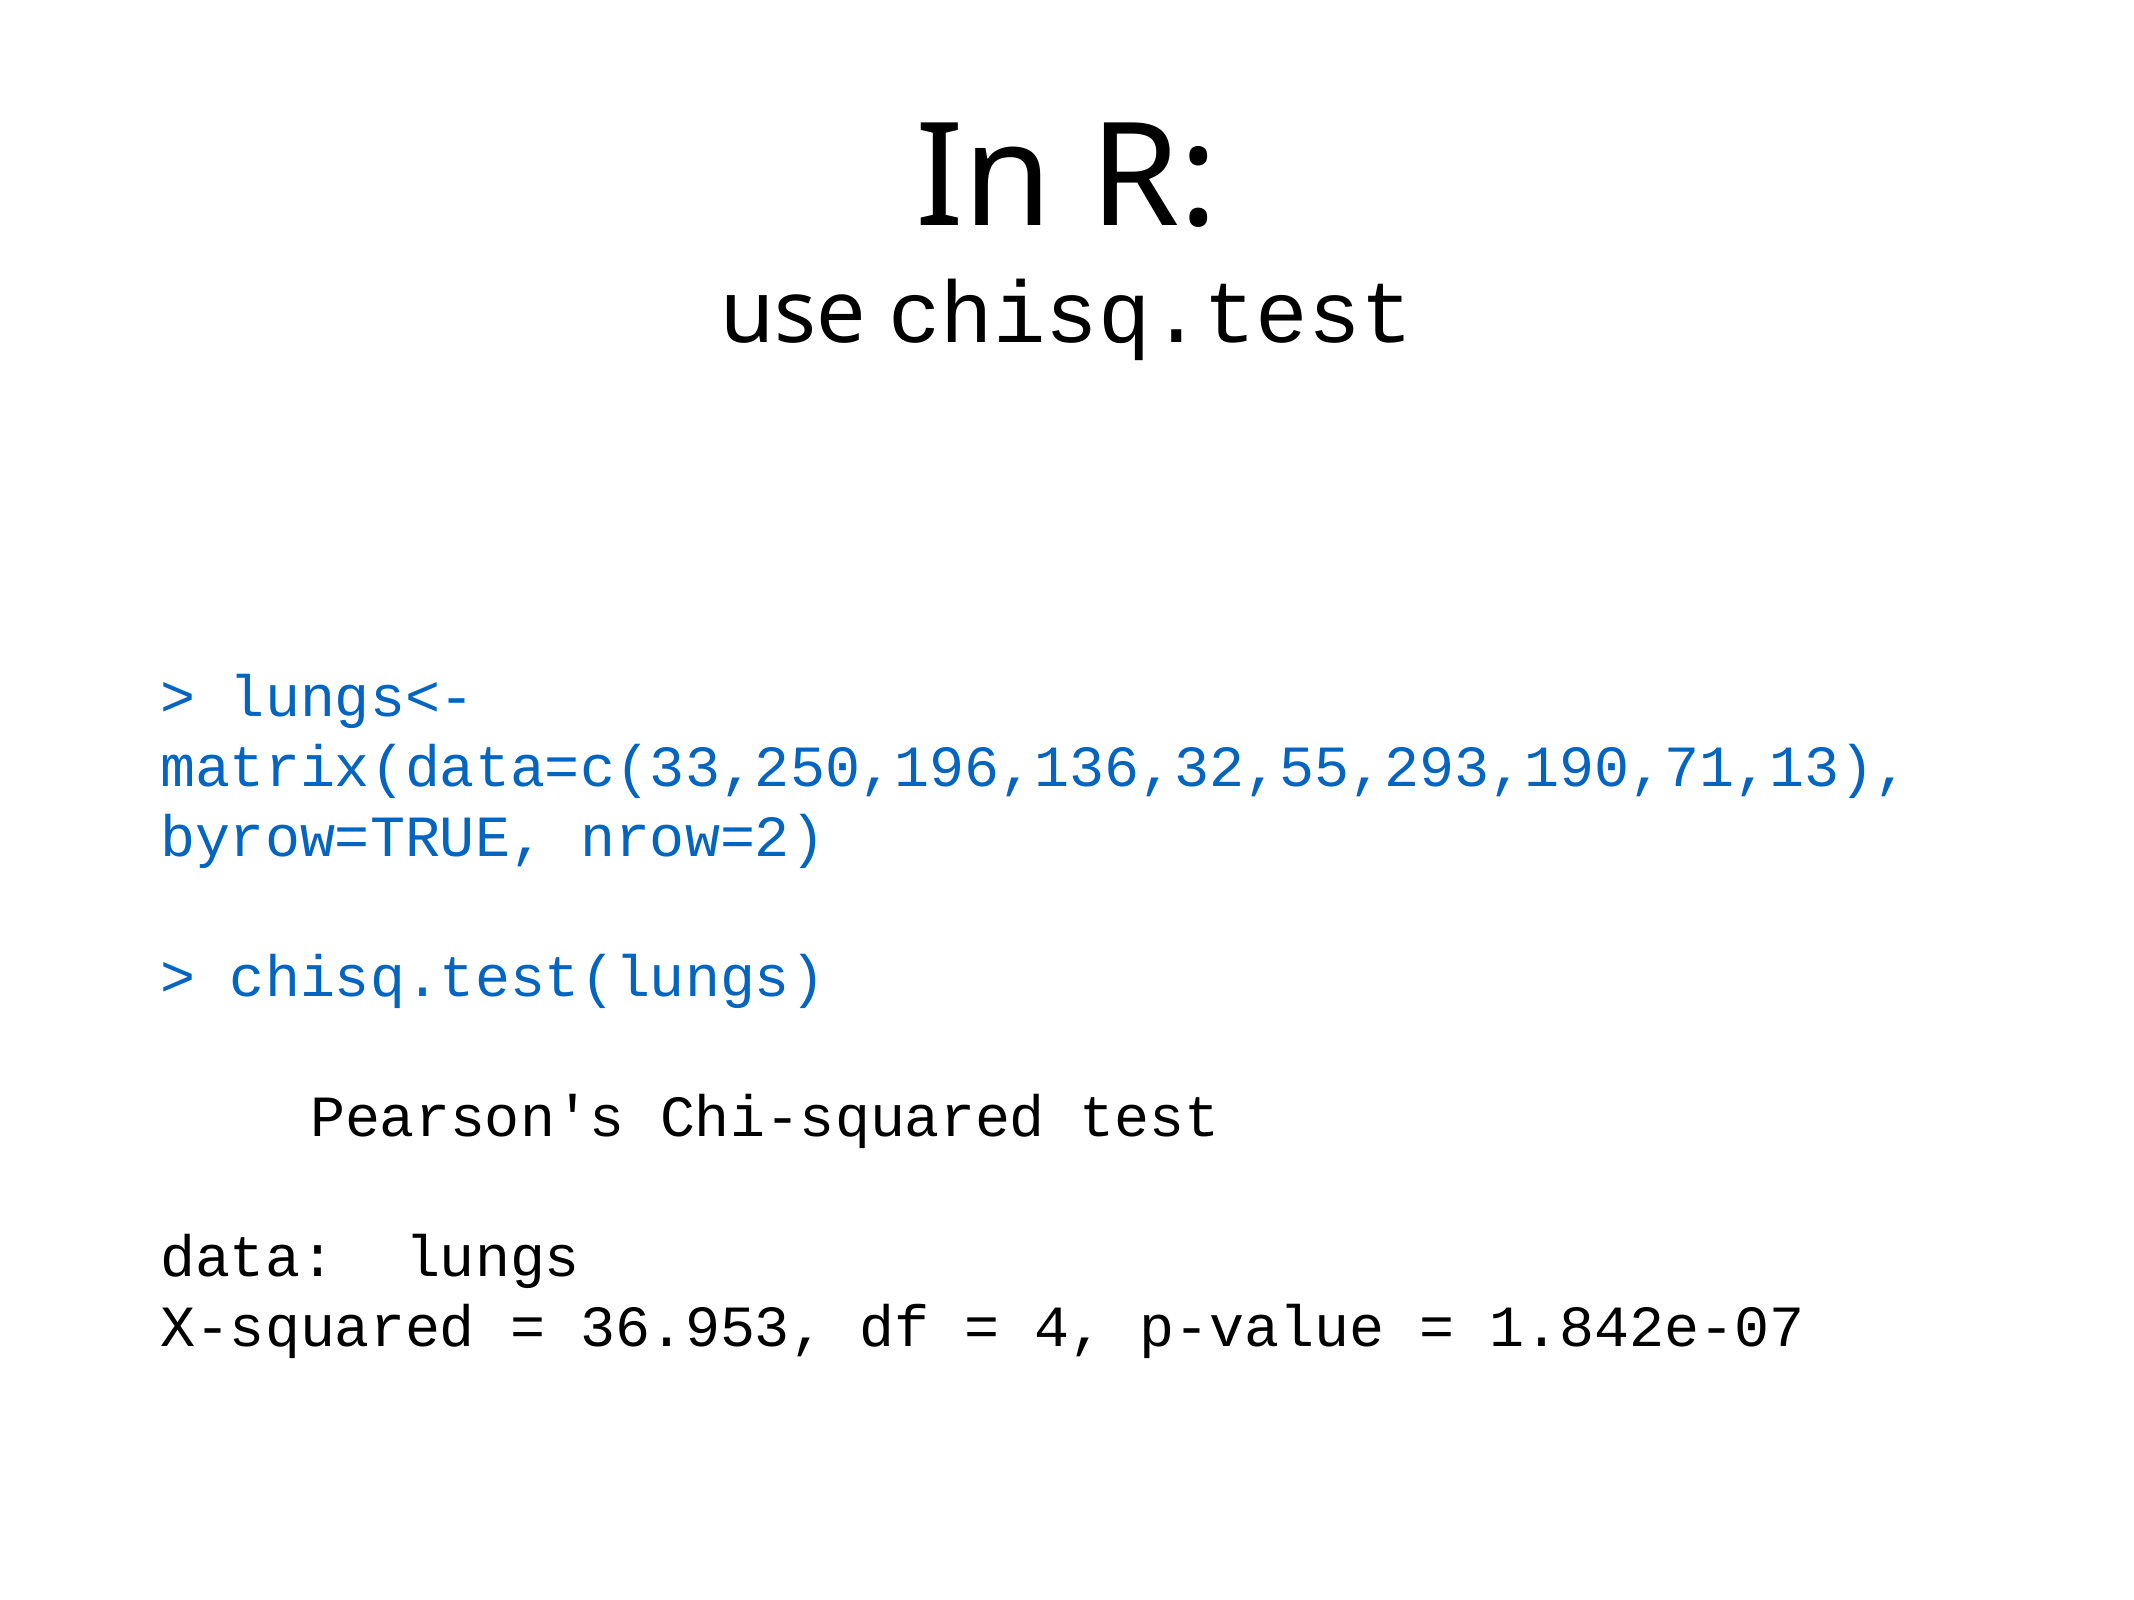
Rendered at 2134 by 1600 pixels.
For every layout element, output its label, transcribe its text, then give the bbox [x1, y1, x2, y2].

text_box In R: use chisq.test [711, 73, 1422, 368]
text_box > lungs<-matrix(data=c(33,250,196,136,32,55,293,190,71,13), byrow=TRUE, nrow=2) > chisq.test(lungs) Pearson's Chi-squared test data: lungs X-squared = 36.953, df = 4, p-value = 1.842e-07 [151, 650, 1982, 1367]
